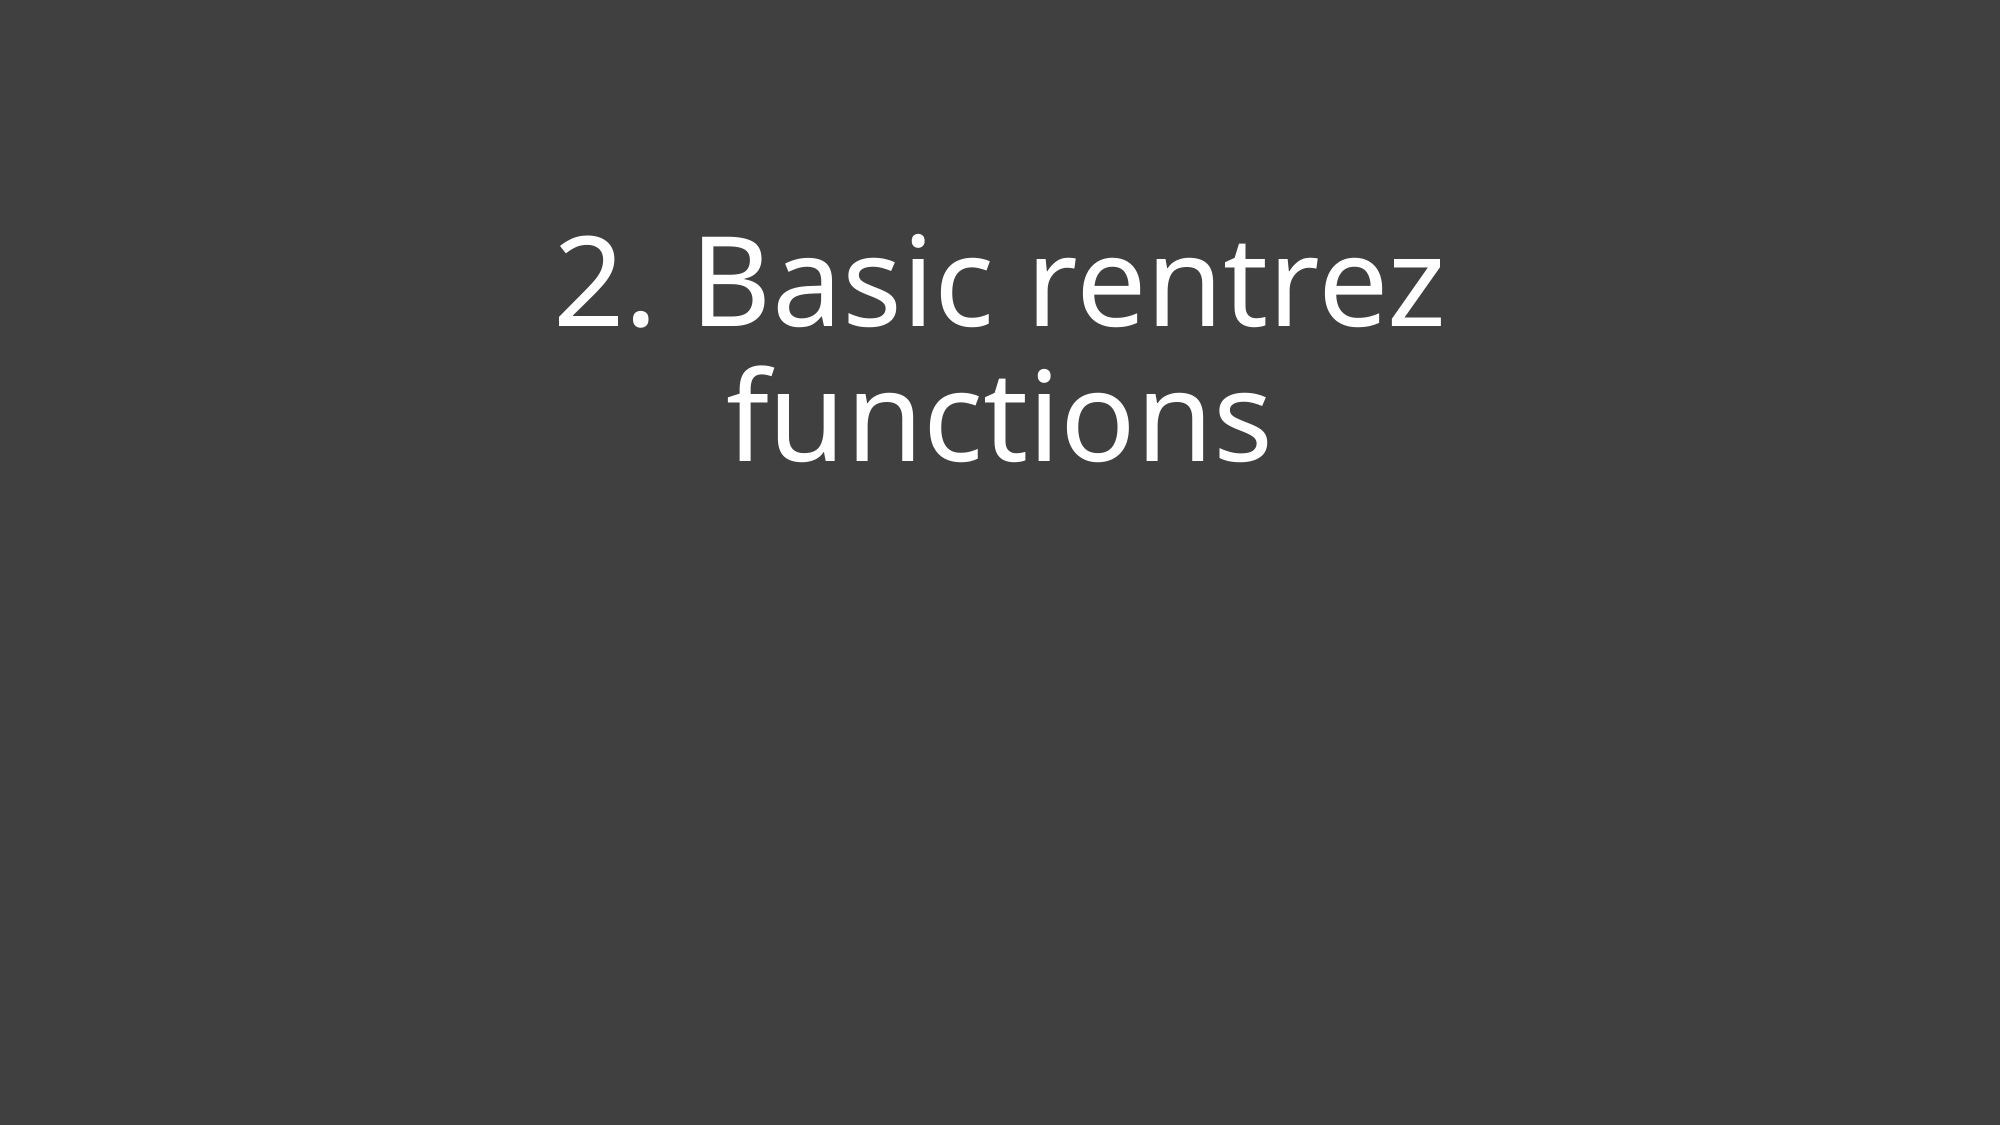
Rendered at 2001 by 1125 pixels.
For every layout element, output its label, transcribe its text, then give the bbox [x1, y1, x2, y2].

title 2. Basic rentrez functions [249, 104, 1750, 497]
